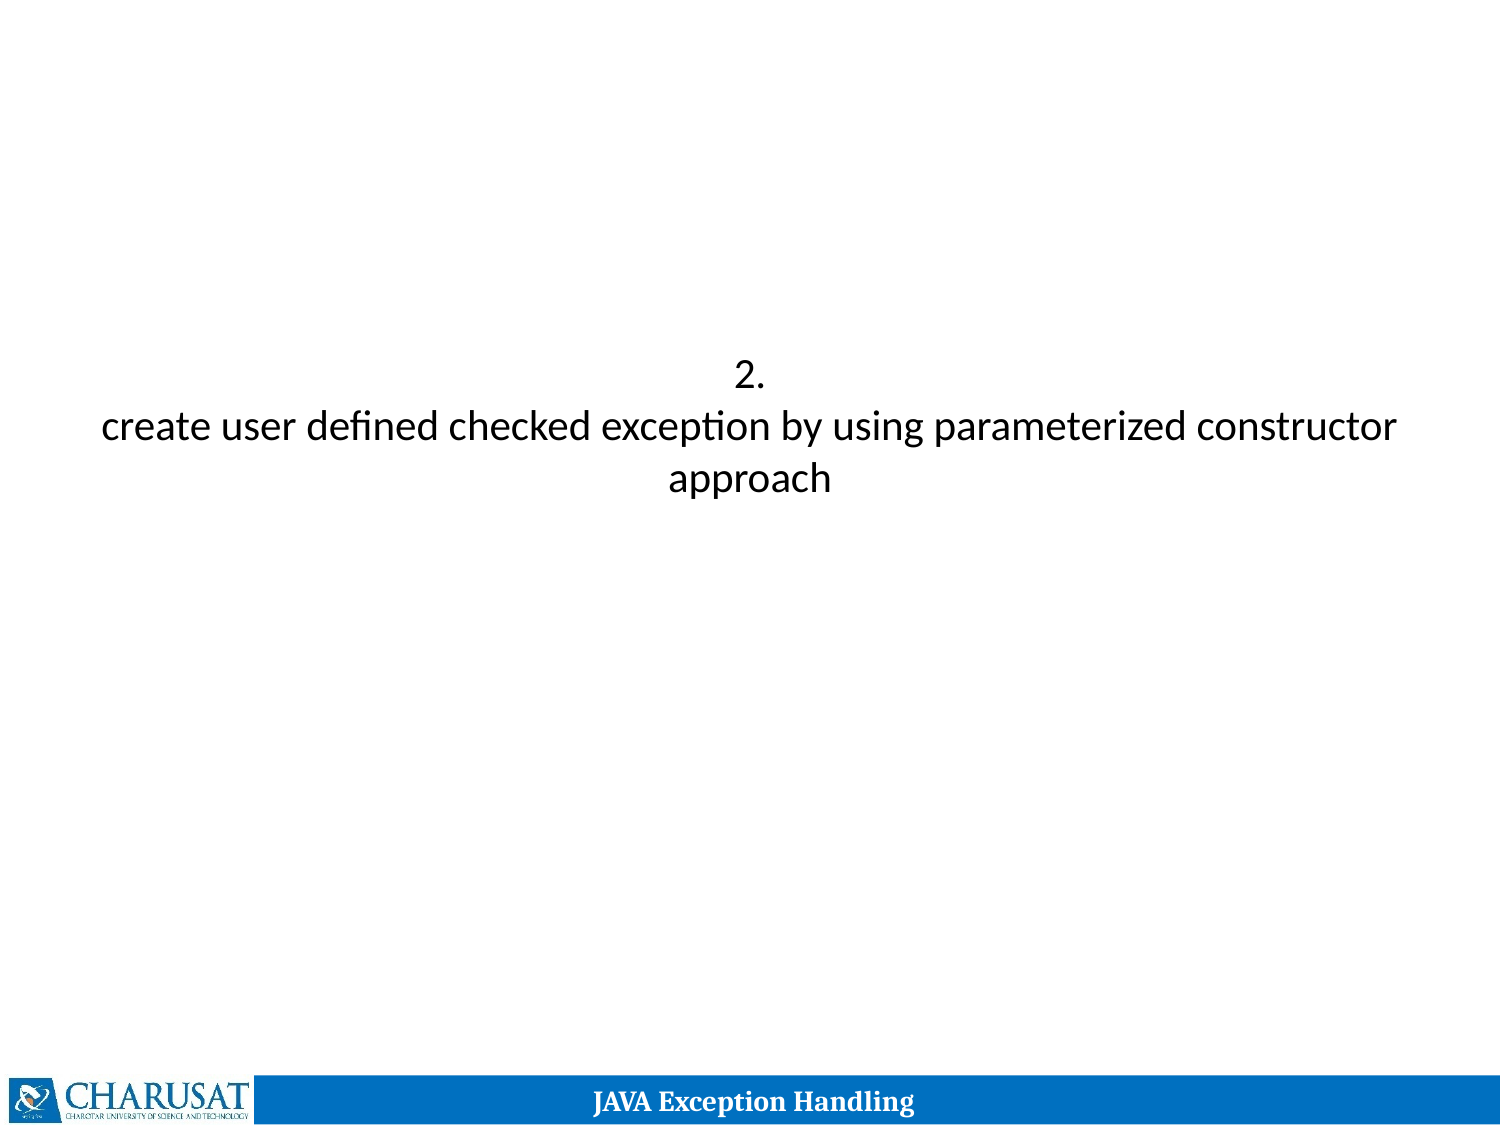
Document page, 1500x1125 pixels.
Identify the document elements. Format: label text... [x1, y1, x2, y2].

title 2. create user defined checked exception by using parameterized constructor approach [75, 337, 1425, 613]
text_box JAVA Exception Handling [257, 1075, 1500, 1125]
picture [3, 1073, 255, 1125]
